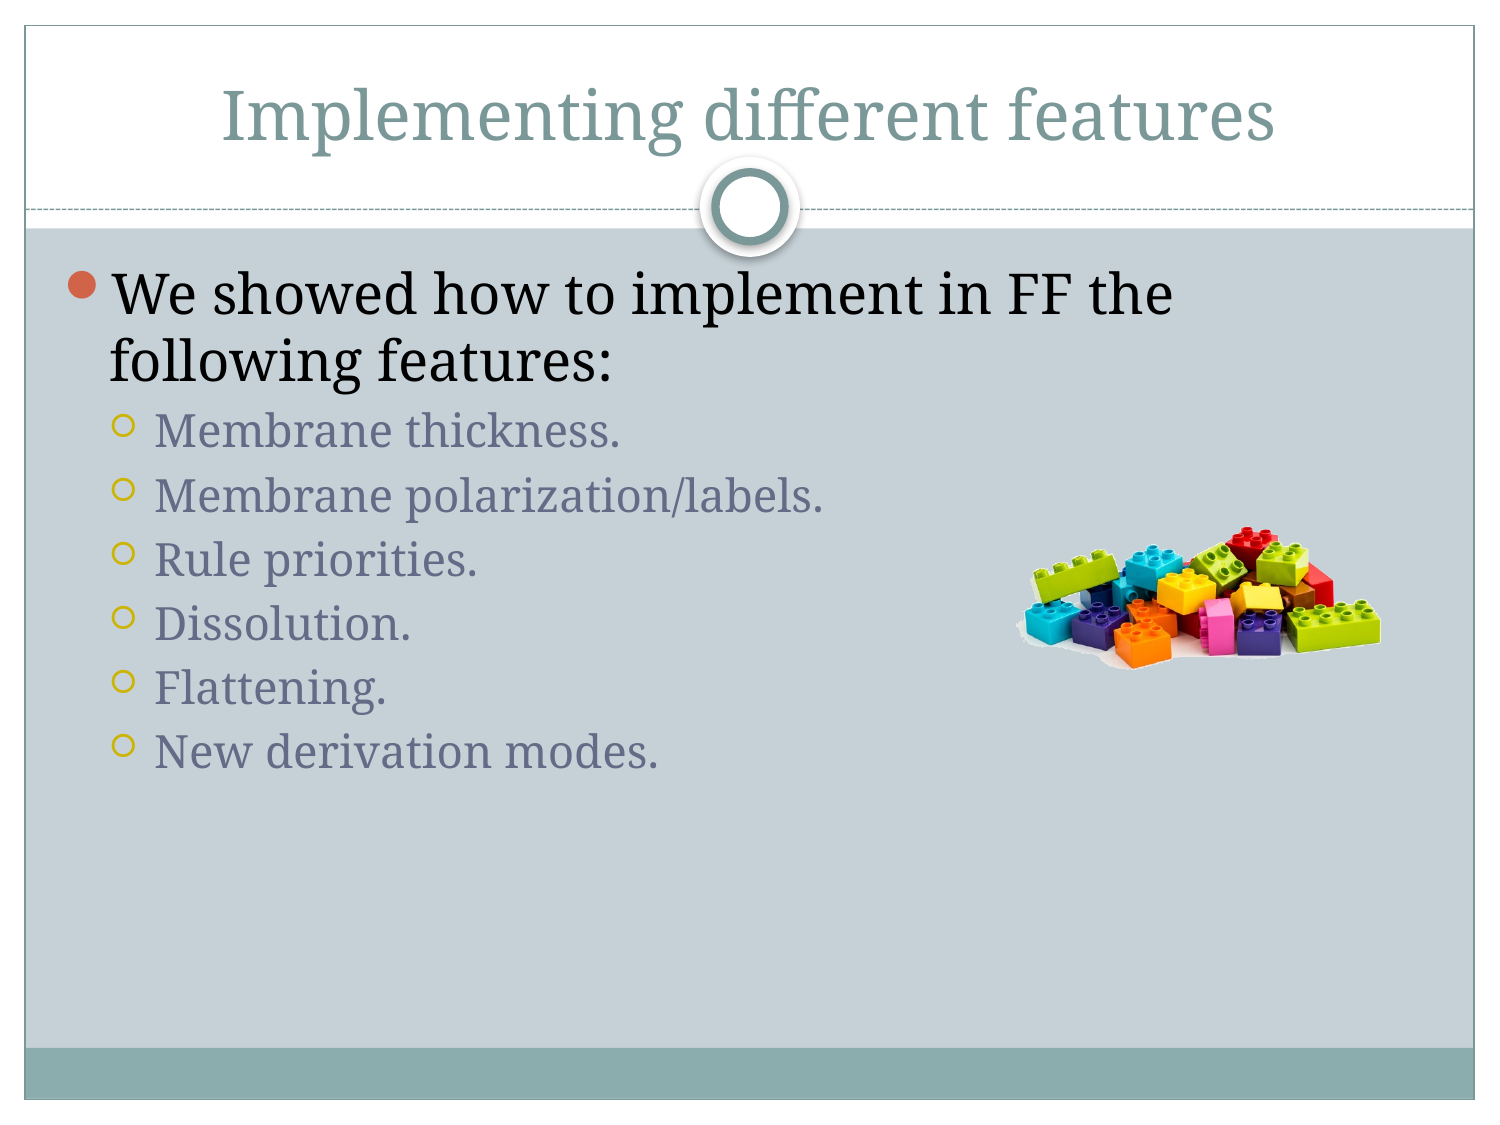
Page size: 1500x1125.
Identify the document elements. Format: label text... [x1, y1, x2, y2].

list We showed how to implement in FF the following features: Membrane thickness. Membrane polarization/labels. Rule priorities. Dissolution. Flattening. New derivation modes. [49, 250, 1445, 1001]
title Implementing different features [49, 37, 1450, 162]
picture [997, 491, 1410, 717]
